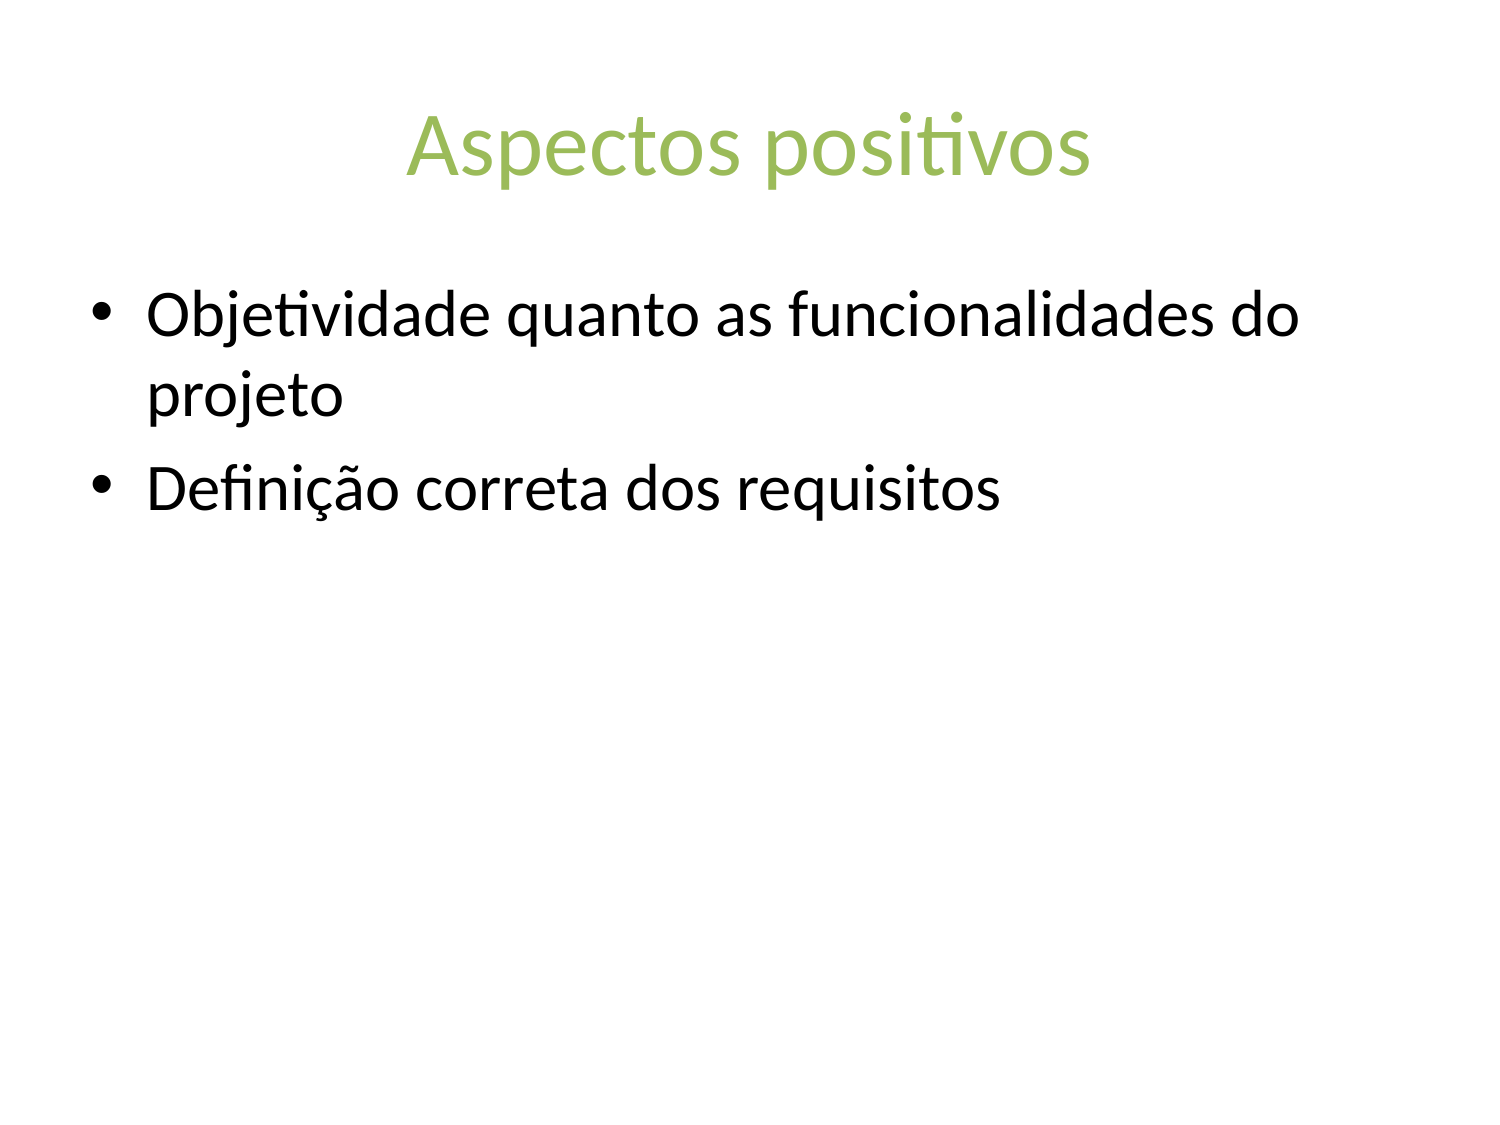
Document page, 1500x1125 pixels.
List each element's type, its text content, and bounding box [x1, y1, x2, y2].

list Objetividade quanto as funcionalidades do projeto Definição correta dos requisitos [75, 262, 1425, 1005]
title Aspectos positivos [75, 45, 1425, 233]
